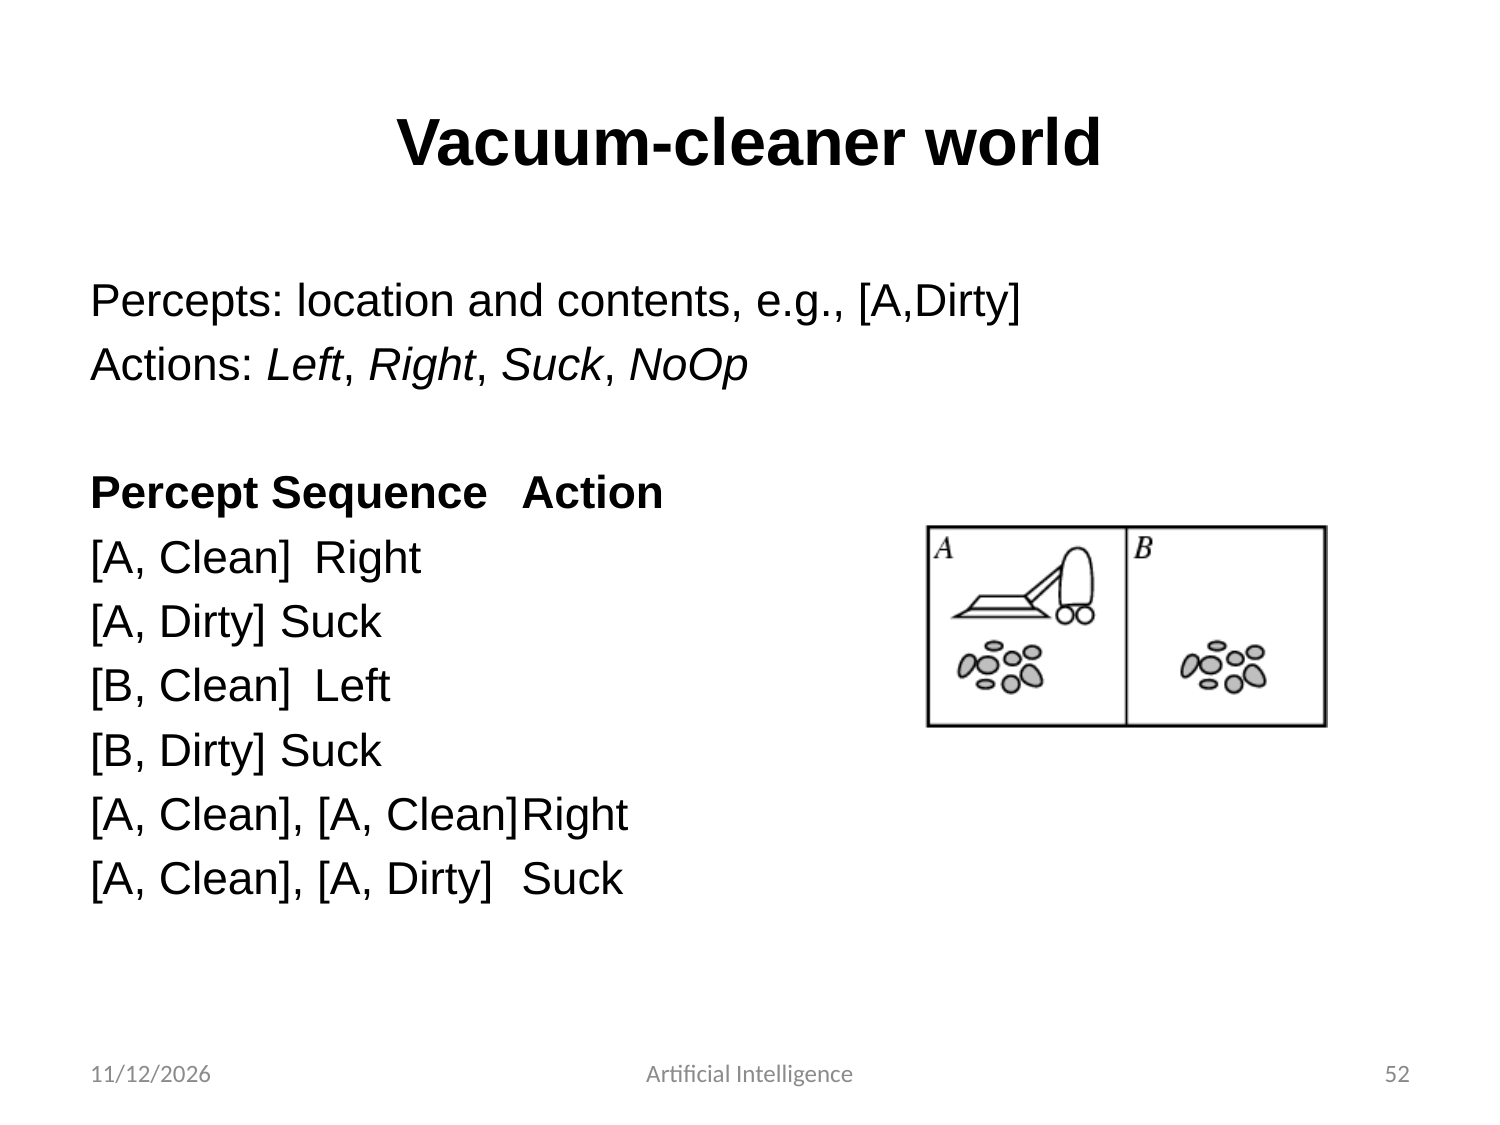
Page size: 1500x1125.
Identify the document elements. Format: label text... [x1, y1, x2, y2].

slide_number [75, 1042, 425, 1103]
slide_number 52 [1074, 1042, 1425, 1103]
list Percepts: location and contents, e.g., [A,Dirty] Actions: Left, Right, Suck, NoOp Percept Sequence Action [A, Clean] Right [A, Dirty] Suck [B, Clean] Left [B, Dirty] Suck [A, Clean], [A, Clean] Right [A, Clean], [A, Dirty] Suck [75, 262, 1425, 1005]
title Vacuum-cleaner world [75, 45, 1425, 233]
footer Artificial Intelligence [512, 1042, 988, 1103]
picture [924, 524, 1328, 731]
